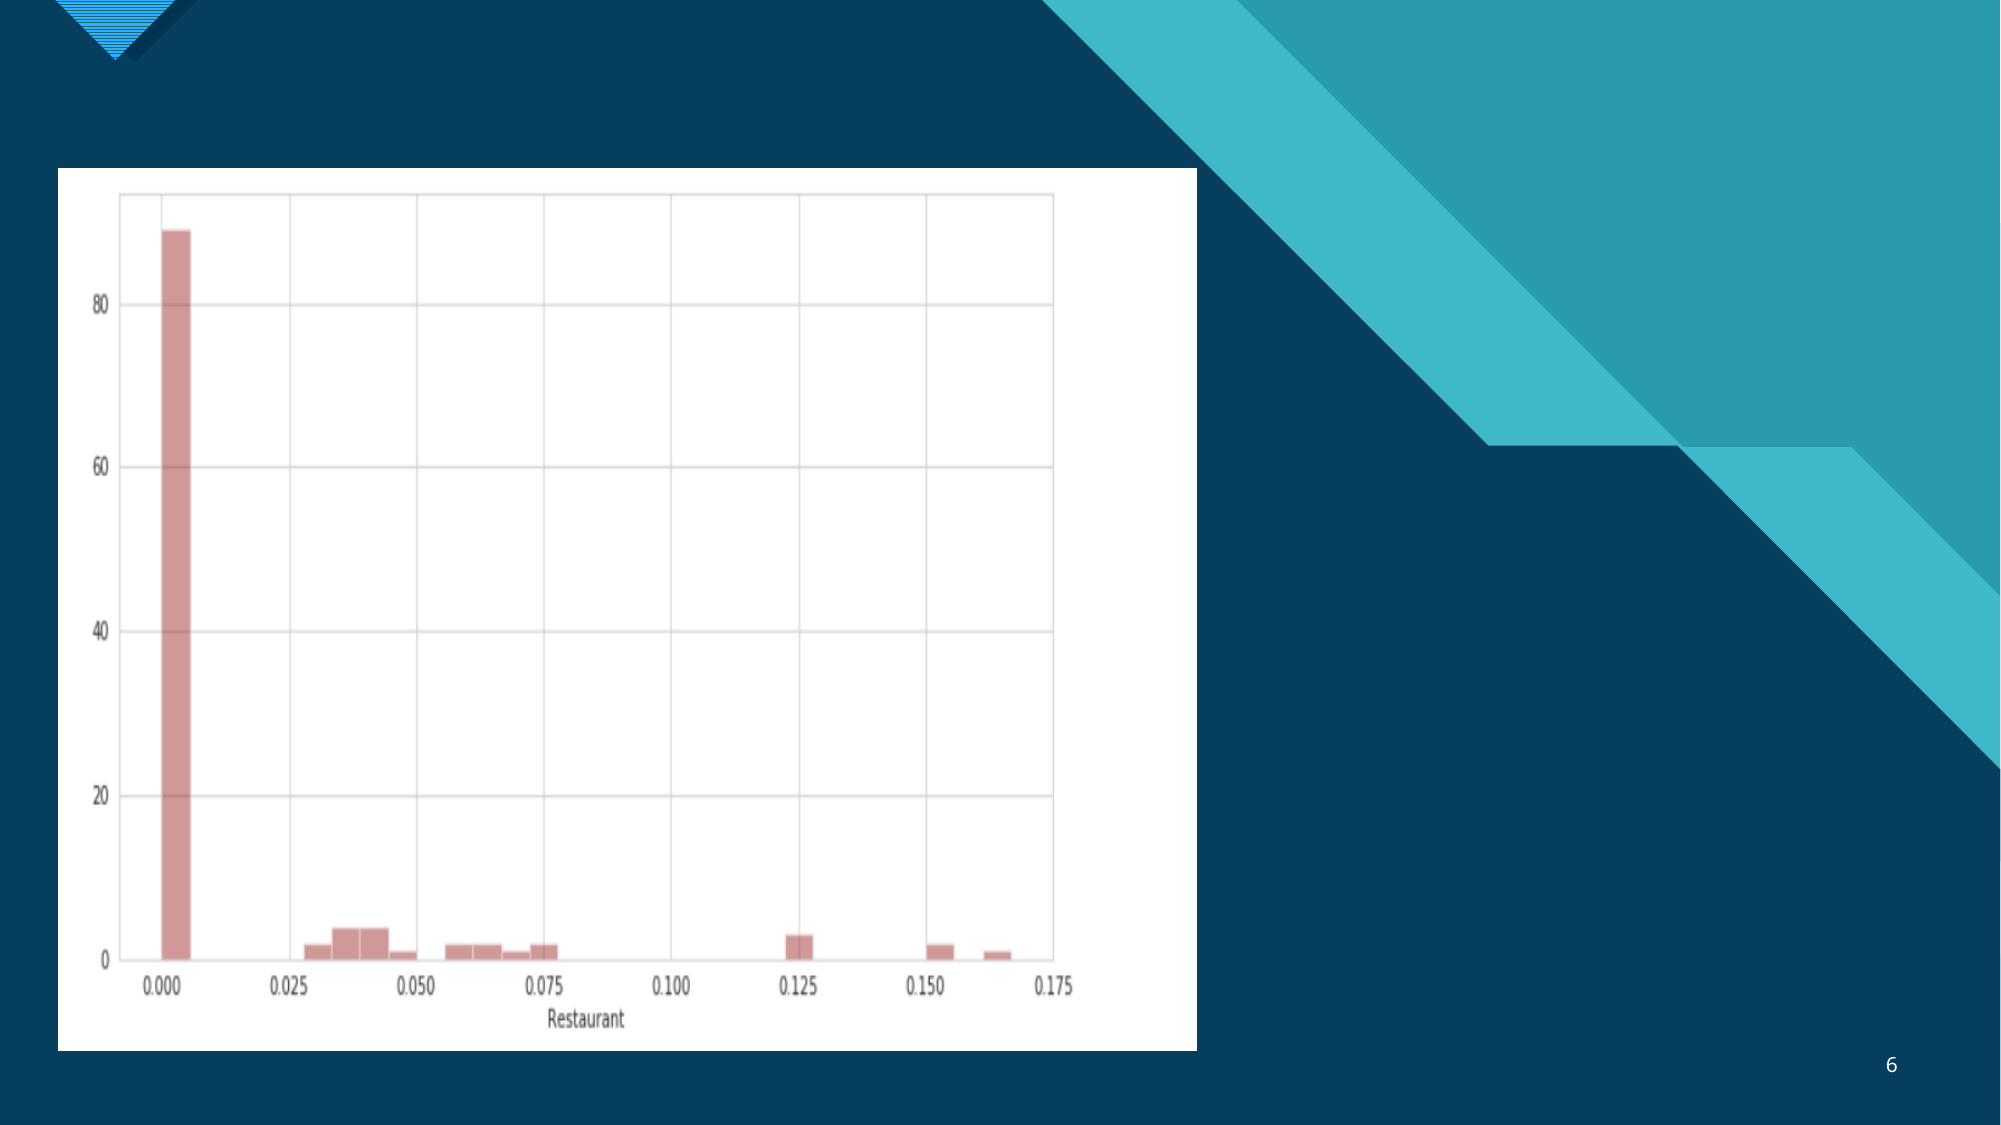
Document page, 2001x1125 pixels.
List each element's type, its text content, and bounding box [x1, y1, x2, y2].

slide_number 6 [1845, 1035, 1913, 1096]
picture [59, 169, 1196, 1050]
